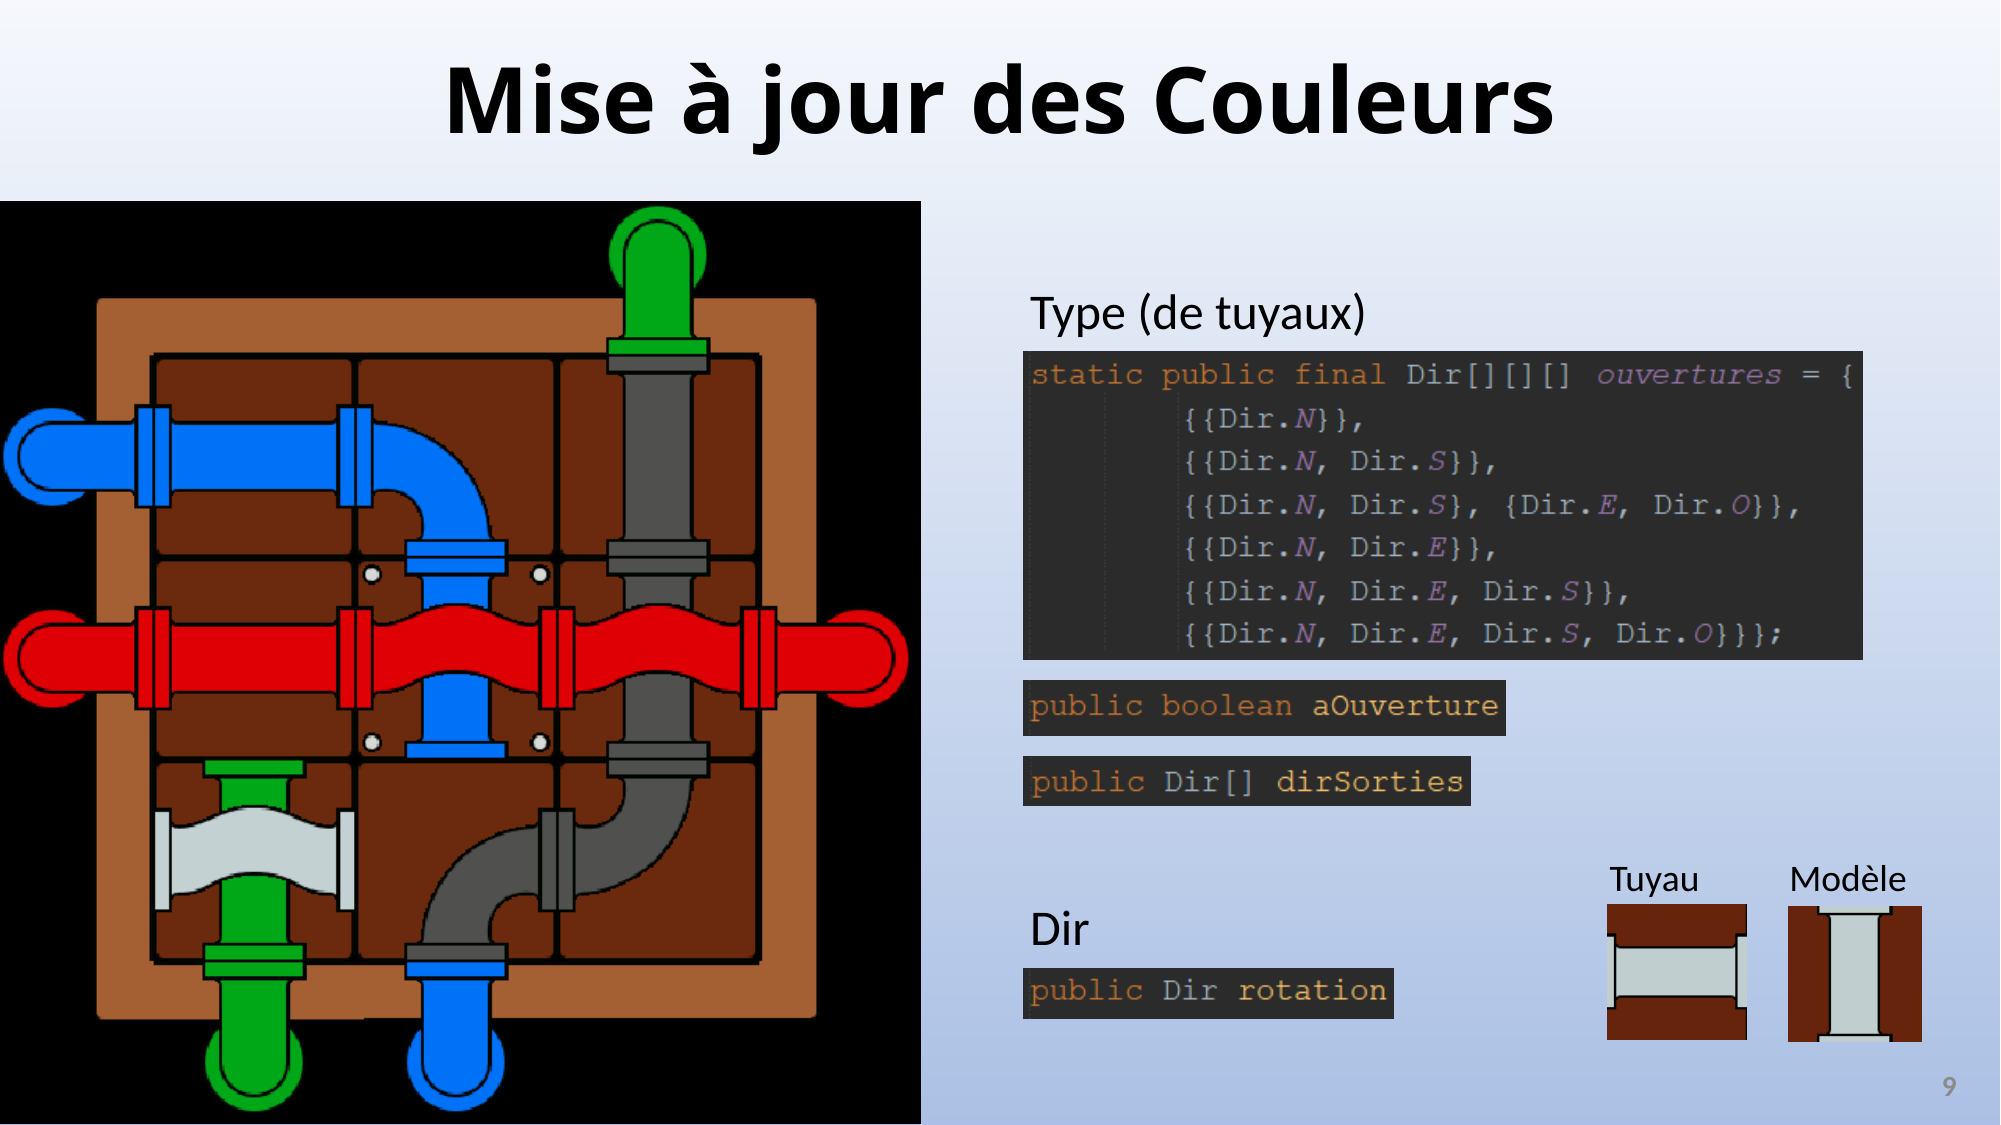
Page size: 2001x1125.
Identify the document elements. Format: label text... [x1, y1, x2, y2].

title Mise à jour des Couleurs [376, 26, 1624, 182]
picture [1788, 906, 1922, 1042]
picture [0, 201, 921, 1124]
text_box Tuyau [1594, 846, 1735, 907]
text_box Type (de tuyaux) [1015, 272, 1514, 348]
text_box Dir [1015, 888, 1514, 963]
text_box Modèle [1774, 846, 1972, 907]
picture [1607, 904, 1747, 1040]
picture [1023, 680, 1506, 736]
slide_number 9 [1521, 1054, 1972, 1115]
picture [1023, 351, 1863, 660]
picture [1023, 756, 1471, 806]
picture [1023, 968, 1394, 1019]
